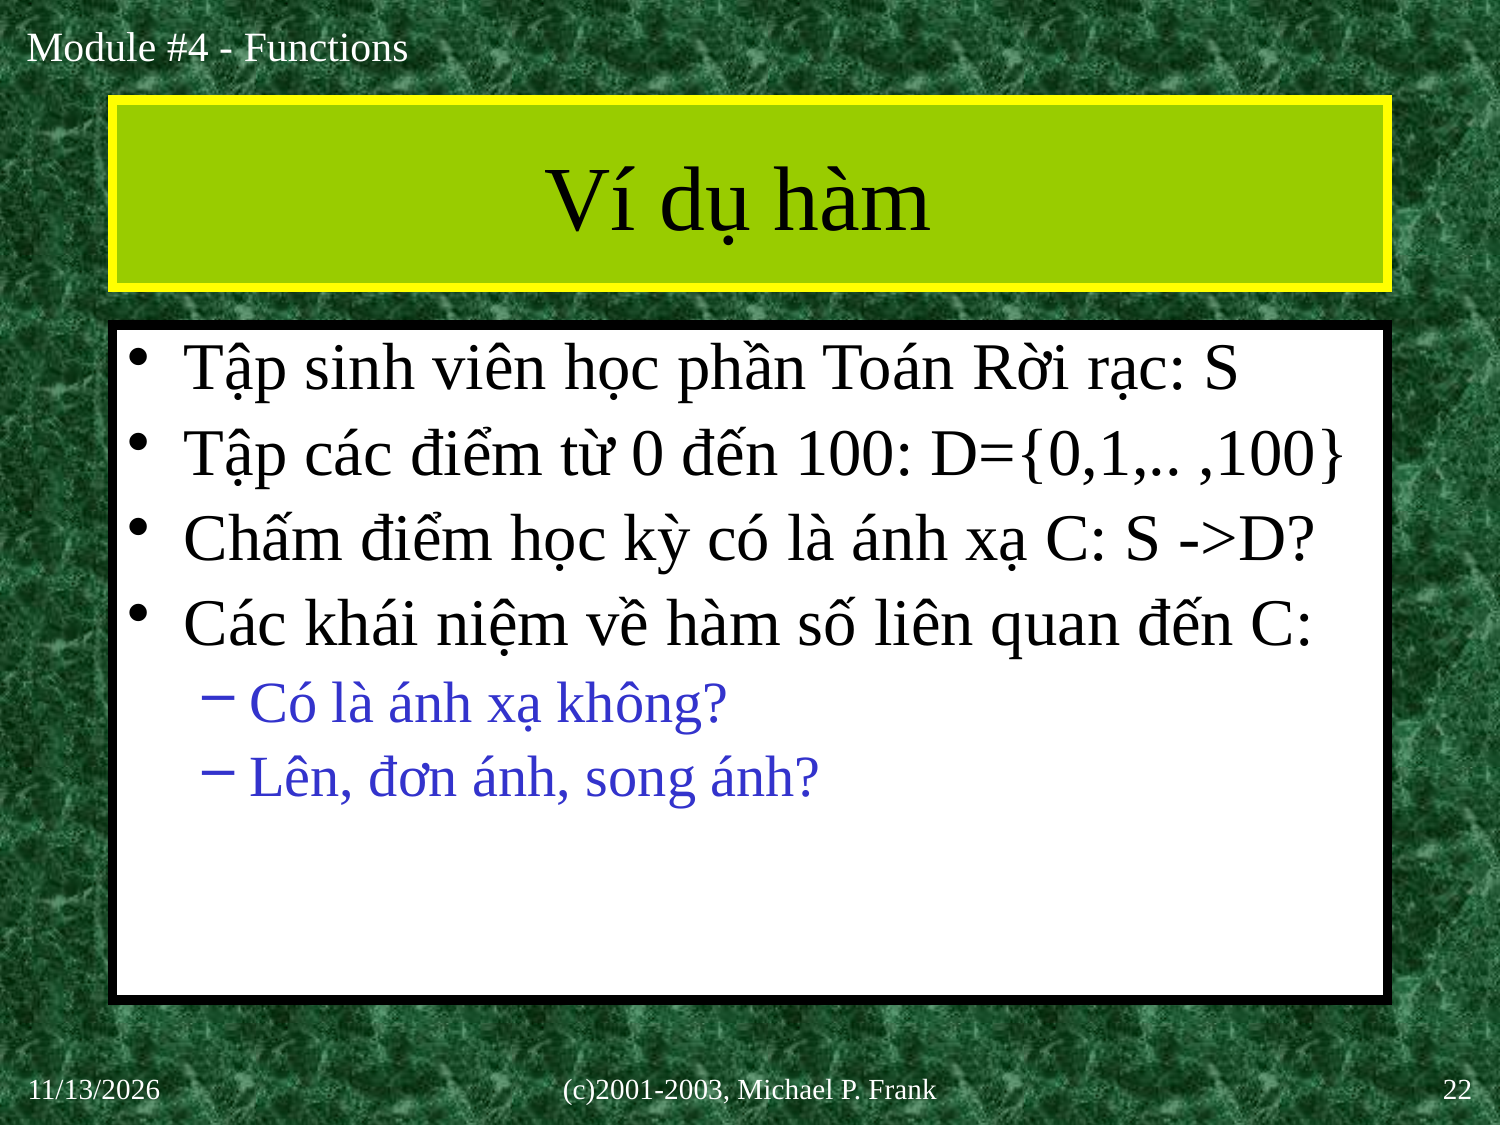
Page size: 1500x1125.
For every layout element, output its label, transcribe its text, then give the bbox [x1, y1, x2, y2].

slide_number 30-Sep-20 [12, 1062, 326, 1113]
picture [0, 0, 1500, 1125]
title Ví dụ hàm [108, 95, 1392, 292]
list Tập sinh viên học phần Toán Rời rạc: S Tập các điểm từ 0 đến 100: D={0,1,.. ,100} Chấm điểm học kỳ có là ánh xạ C: S ->D? Các khái niệm về hàm số liên quan đến C: Có là ánh xạ không? Lên, đơn ánh, song ánh? [108, 320, 1392, 1005]
slide_number 22 [1174, 1062, 1488, 1113]
footer (c)2001-2003, Michael P. Frank [512, 1062, 988, 1113]
